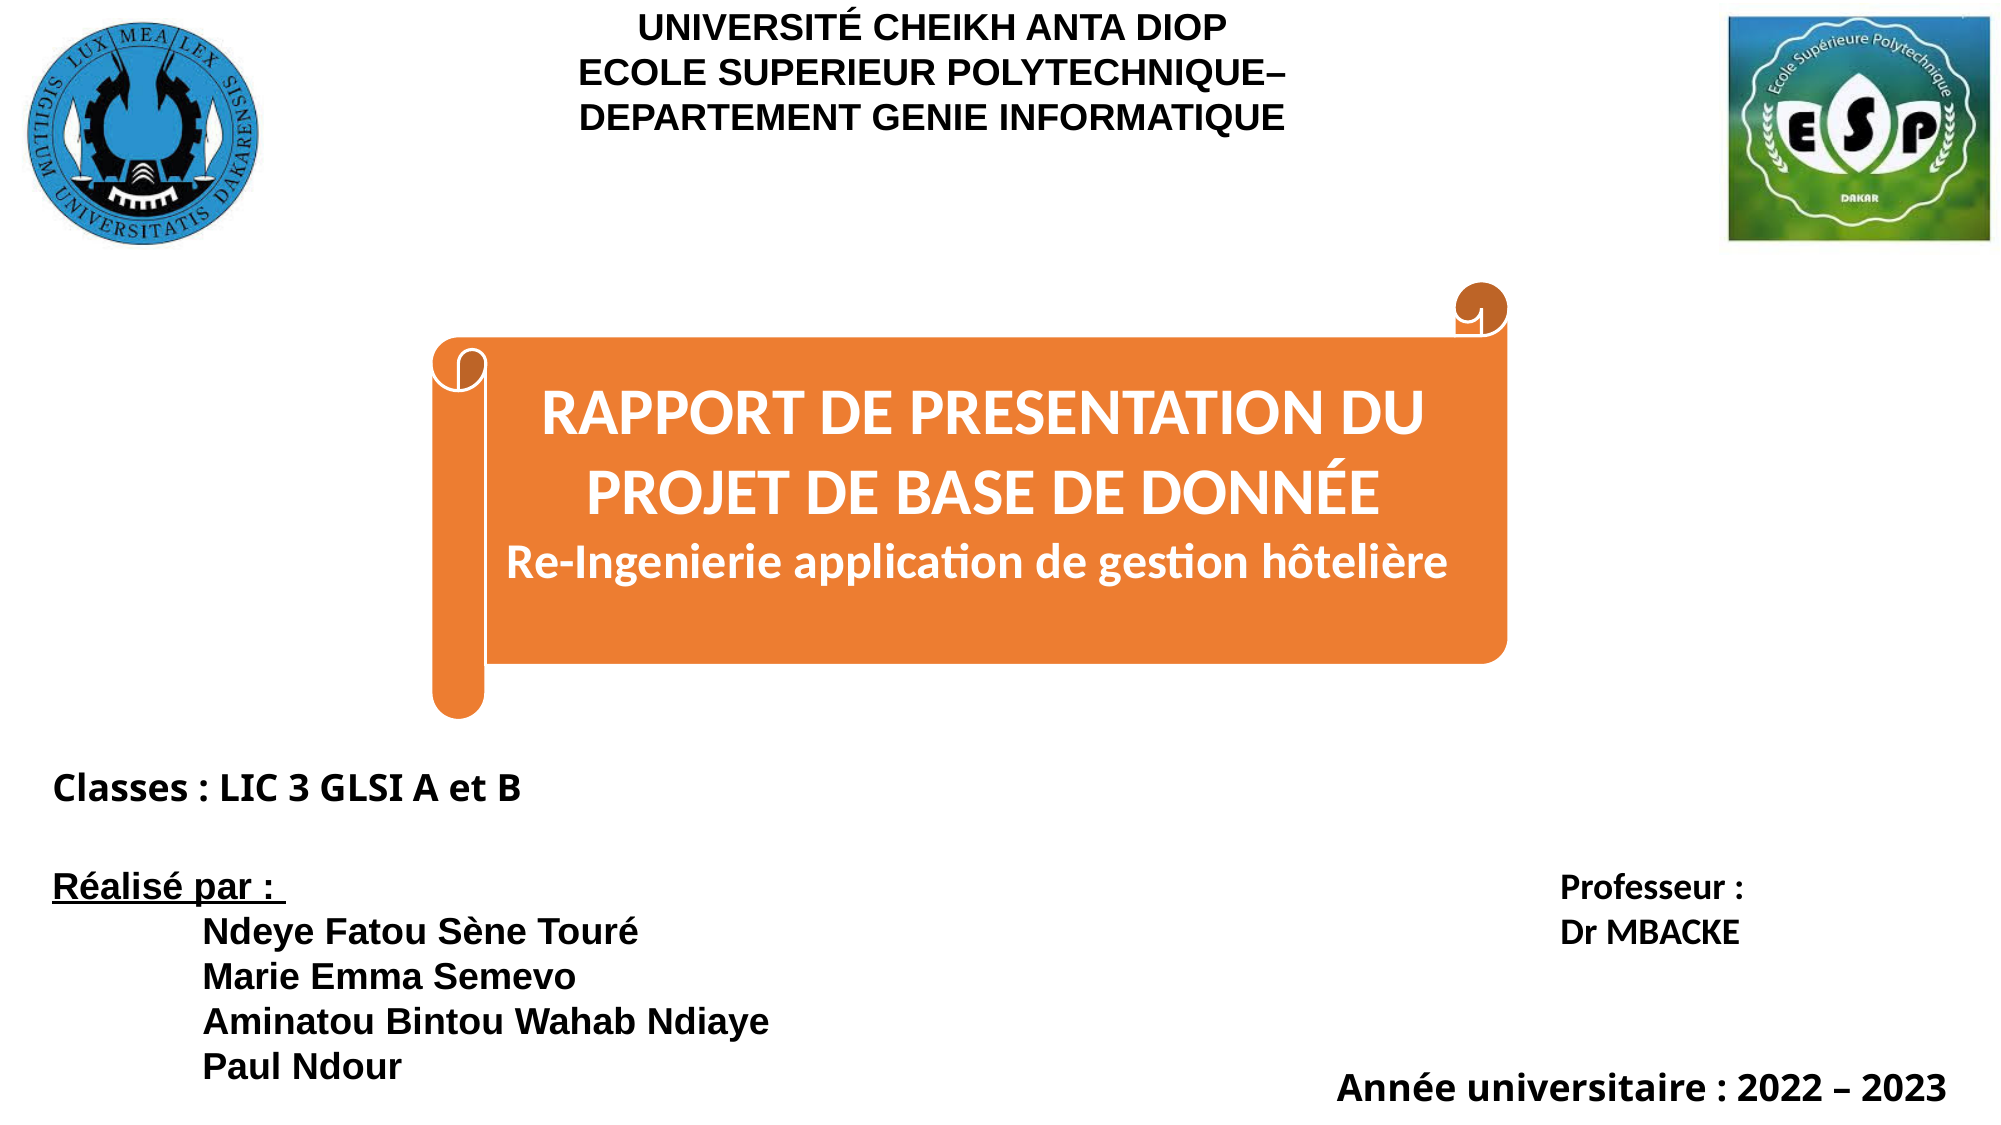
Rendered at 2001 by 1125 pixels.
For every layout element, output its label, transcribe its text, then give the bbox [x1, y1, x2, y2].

text_box Réalisé par : Ndeye Fatou Sène Touré Marie Emma Semevo Aminatou Bintou Wahab Ndiaye Paul Ndour [37, 906, 1039, 1095]
picture [2, 0, 284, 269]
picture [1718, 3, 2000, 255]
text_box UNIVERSITÉ CHEIKH ANTA DIOP ECOLE SUPERIEUR POLYTECHNIQUE– DEPARTEMENT GENIE INFORMATIQUE [432, 0, 1433, 145]
text_box Classes : LIC 3 GLSI A et B [37, 756, 1039, 906]
text_box RAPPORT DE PRESENTATION DU PROJET DE BASE DE DONNÉE Re-Ingenierie application de gestion hôtelière [429, 279, 1511, 723]
text_box Année universitaire : 2022 – 2023 [961, 1056, 1963, 1125]
text_box Professeur : Dr MBACKE [1545, 854, 1860, 960]
